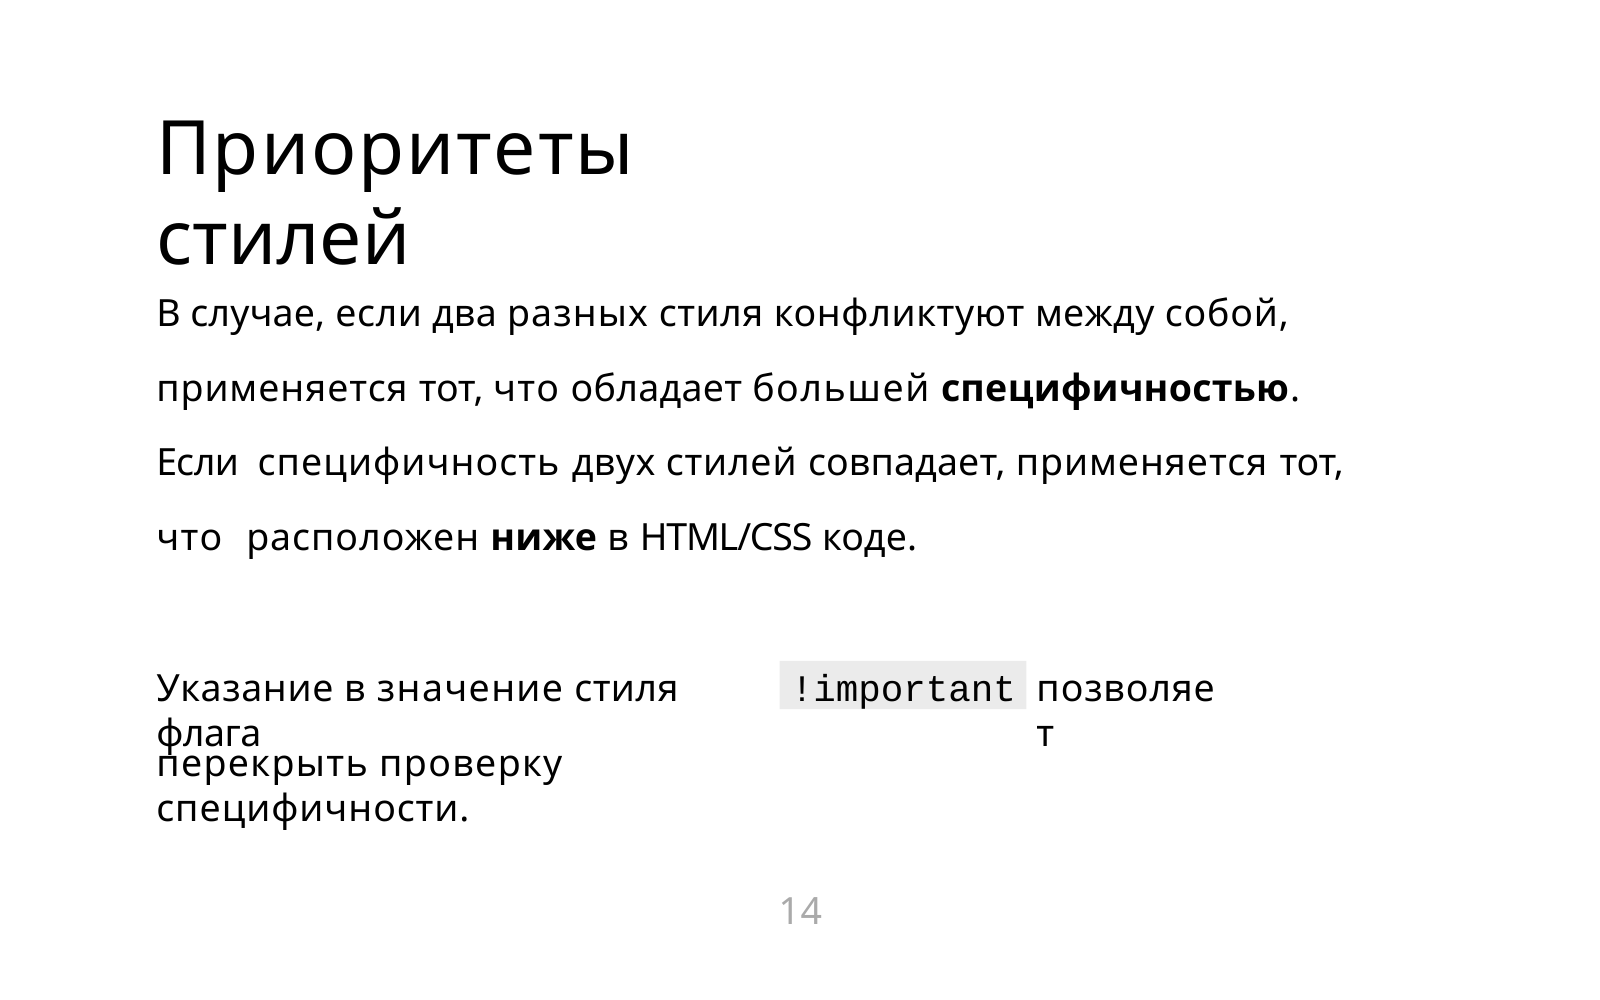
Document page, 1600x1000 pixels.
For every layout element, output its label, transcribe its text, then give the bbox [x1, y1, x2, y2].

title Приоритеты стилей [154, 97, 858, 281]
text_box Указание в значение стиля флага [154, 662, 773, 737]
text_box позволяет [1034, 662, 1228, 755]
text_box перекрыть проверку специфичности. [154, 737, 849, 830]
text_box В случае, если два разных стиля конфликтуют между собой, применяется тот, что обладает большей специфичностью. Если специфичность двух стилей совпадает, применяется тот, что расположен ниже в HTML/CSS коде. [154, 287, 1358, 558]
text_box !important [779, 660, 1027, 710]
slide_number 14 [772, 882, 828, 1000]
